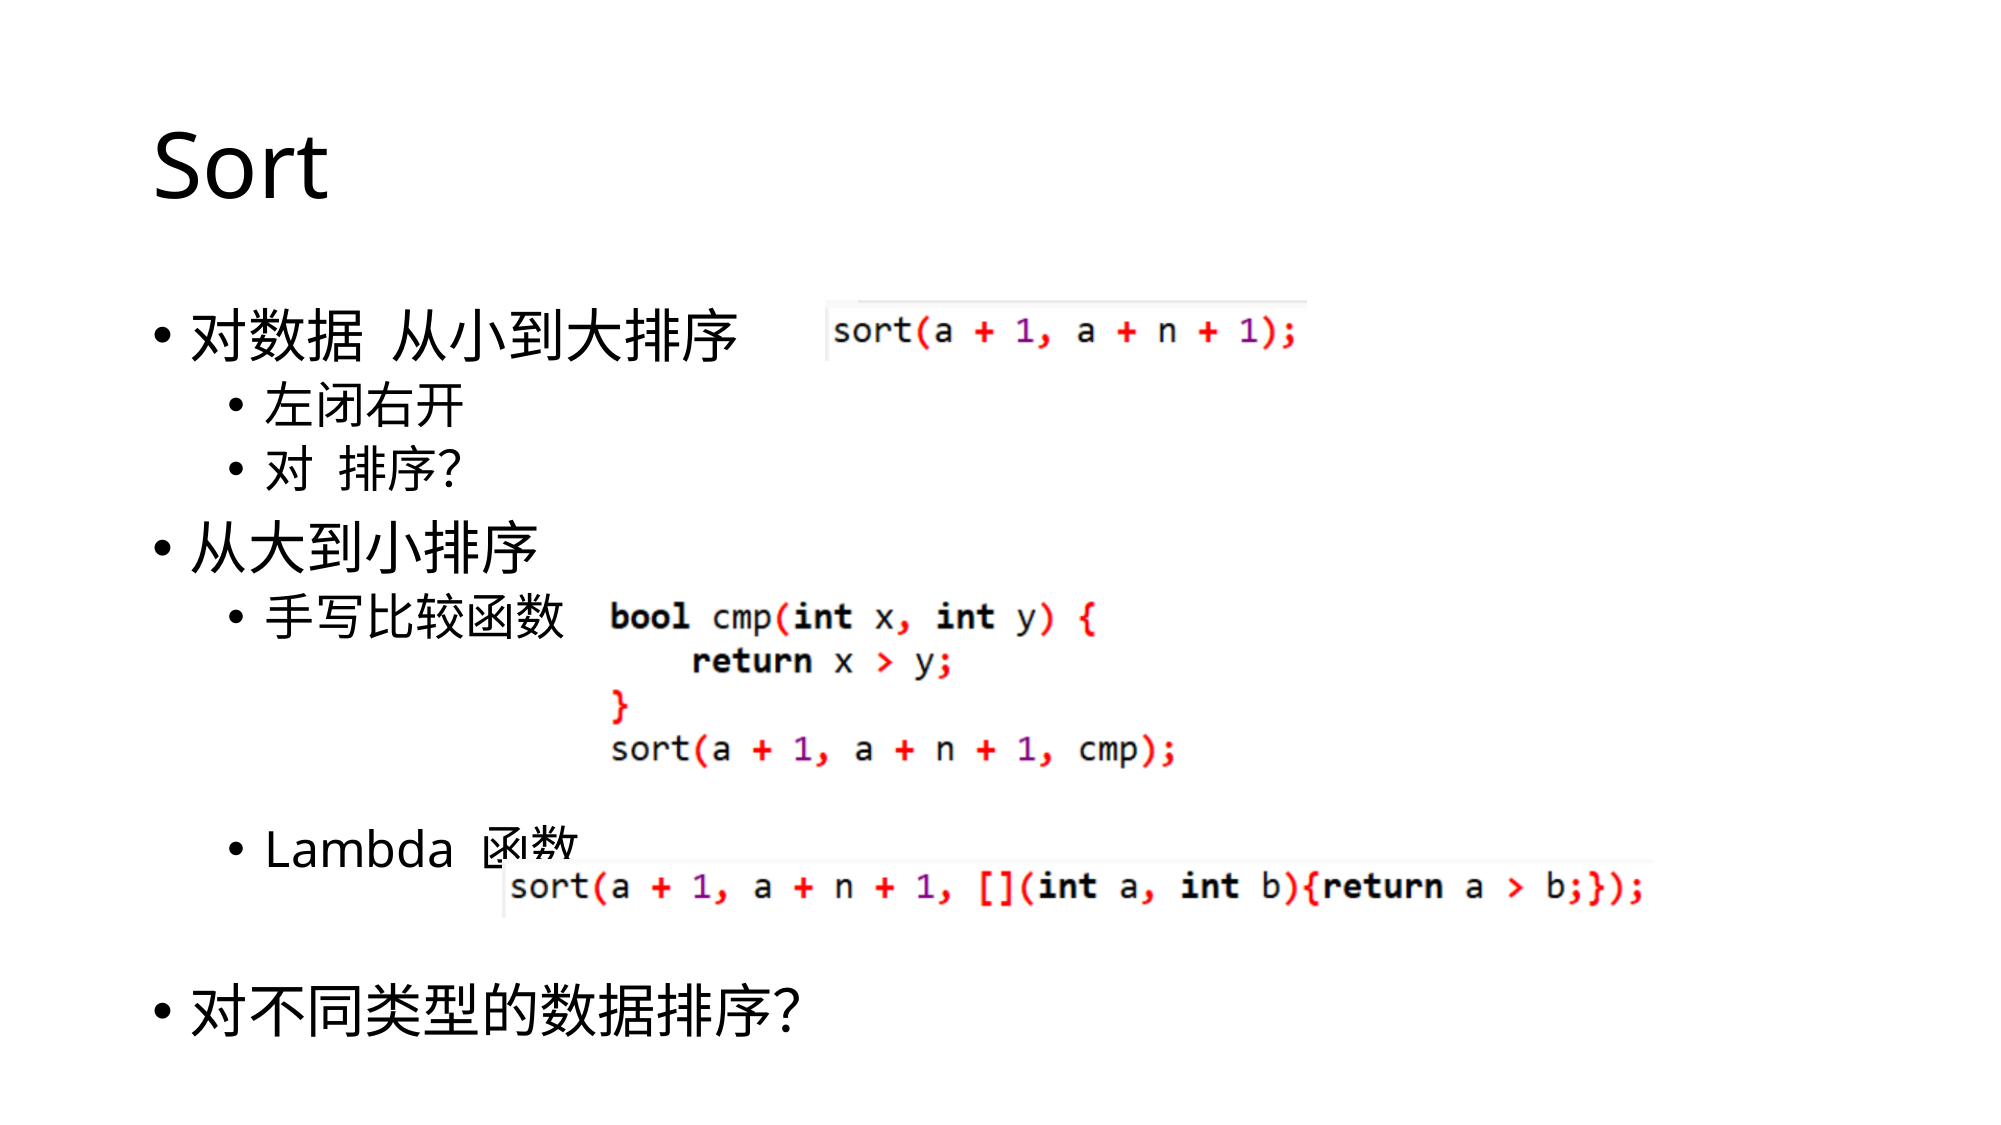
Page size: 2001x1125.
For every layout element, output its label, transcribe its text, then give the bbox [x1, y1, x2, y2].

picture [607, 594, 1183, 776]
picture [825, 300, 1307, 361]
picture [502, 859, 1654, 918]
title Sort [137, 59, 1863, 278]
